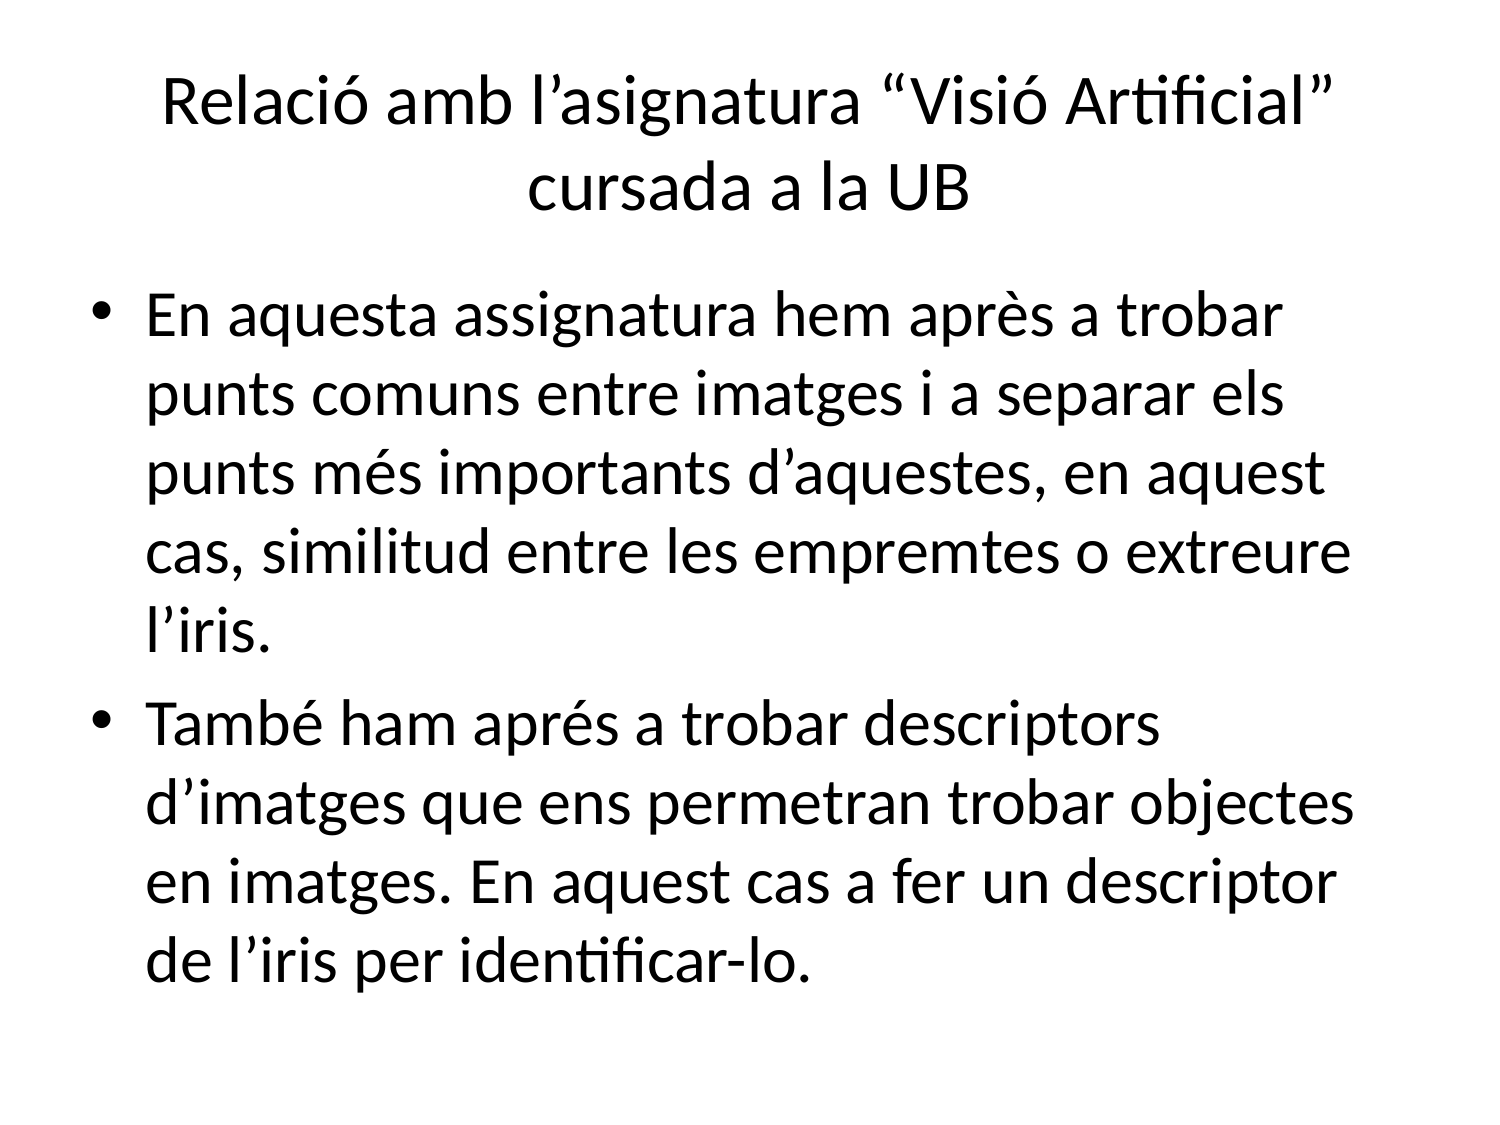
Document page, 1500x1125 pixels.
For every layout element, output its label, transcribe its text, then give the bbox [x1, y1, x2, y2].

title Relació amb l’asignatura “Visió Artificial” cursada a la UB [75, 45, 1425, 233]
list En aquesta assignatura hem après a trobar punts comuns entre imatges i a separar els punts més importants d’aquestes, en aquest cas, similitud entre les empremtes o extreure l’iris. També ham aprés a trobar descriptors d’imatges que ens permetran trobar objectes en imatges. En aquest cas a fer un descriptor de l’iris per identificar-lo. [75, 262, 1425, 1005]
